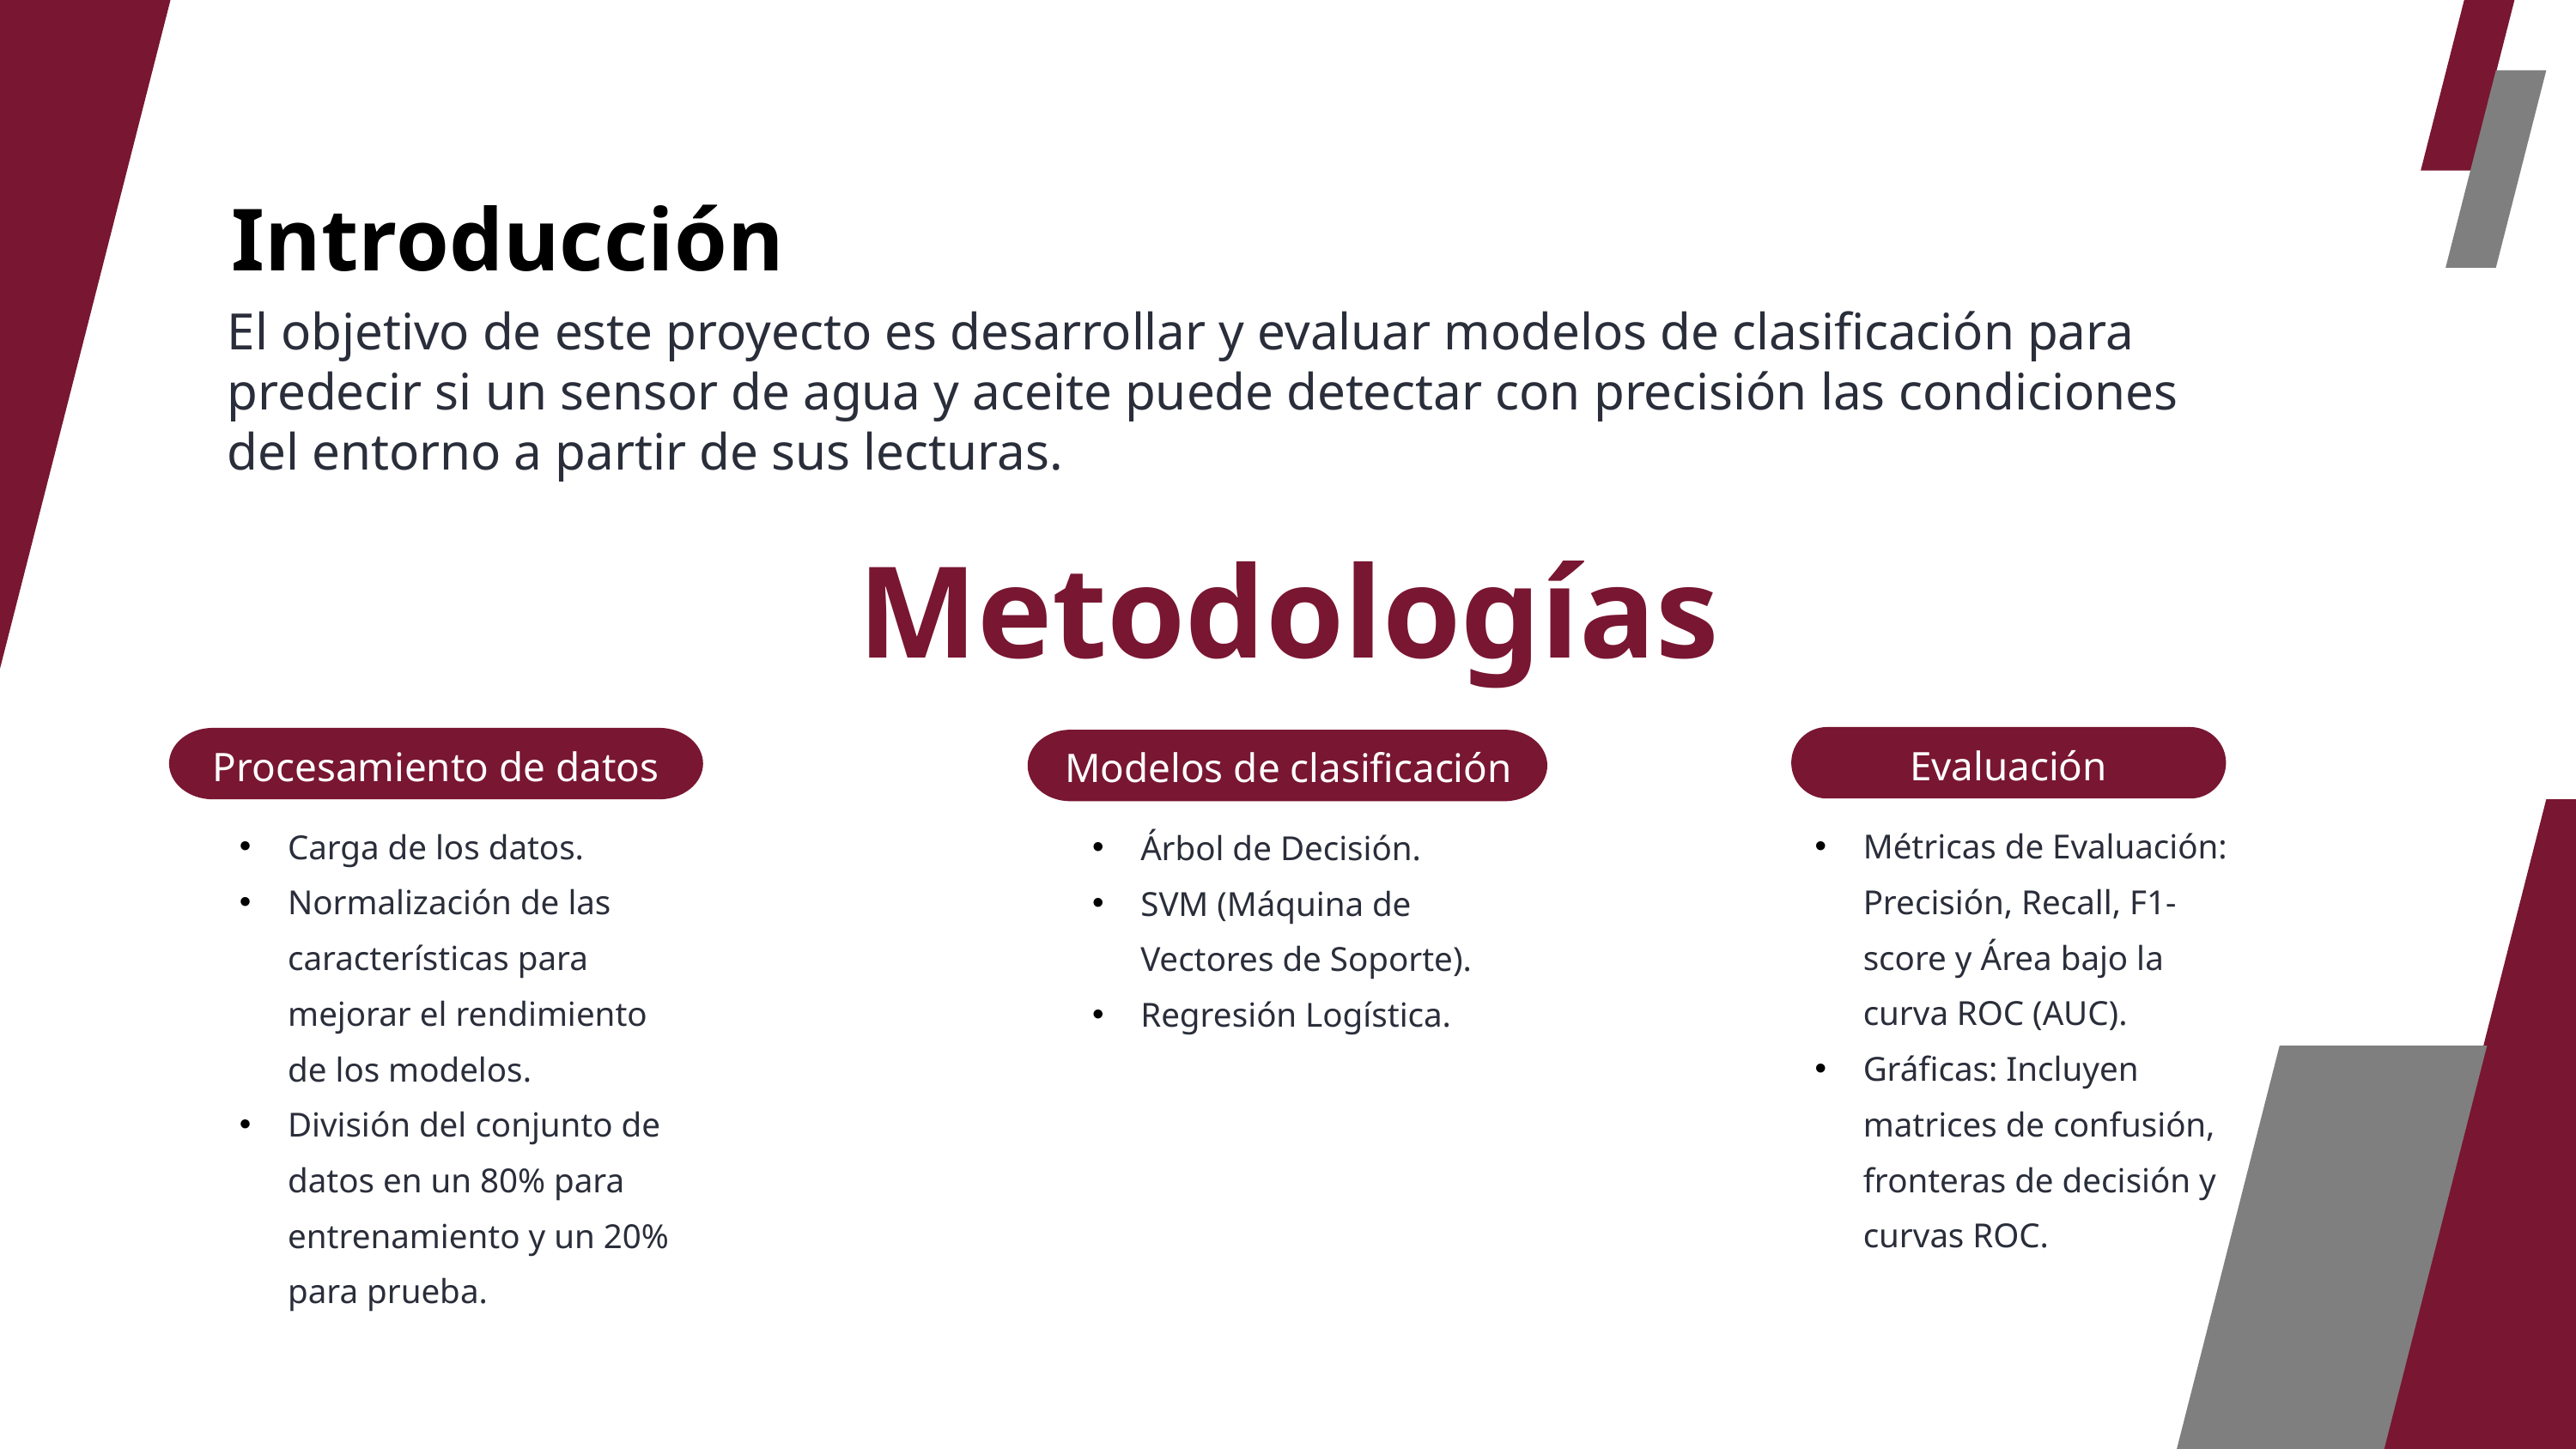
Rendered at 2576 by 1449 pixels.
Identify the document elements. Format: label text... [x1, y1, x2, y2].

text_box Introducción [231, 164, 1530, 288]
text_box [2385, 799, 2576, 1449]
text_box Árbol de Decisión. SVM (Máquina de Vectores de Soporte). Regresión Logística. [1092, 811, 1530, 1034]
text_box [0, 0, 171, 669]
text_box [168, 717, 704, 800]
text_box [1790, 716, 2227, 799]
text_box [1027, 718, 1549, 802]
text_box [2177, 1046, 2488, 1449]
text_box Métricas de Evaluación: Precisión, Recall, F1-score y Área bajo la curva ROC (AUC). Gráficas: Incluyen matrices de confusión, fronteras de decisión y curvas ROC. [1814, 809, 2252, 1297]
text_box El objetivo de este proyecto es desarrollar y evaluar modelos de clasificación para predecir si un sensor de agua y aceite puede detectar con precisión las condiciones del entorno a partir de sus lecturas. [215, 293, 2233, 487]
text_box [2445, 70, 2547, 268]
text_box Carga de los datos. Normalización de las características para mejorar el rendimiento de los modelos. División del conjunto de datos en un 80% para entrenamiento y un 20% para prueba. [239, 809, 677, 1311]
text_box [2421, 0, 2515, 171]
text_box Metodologías [817, 500, 1759, 683]
